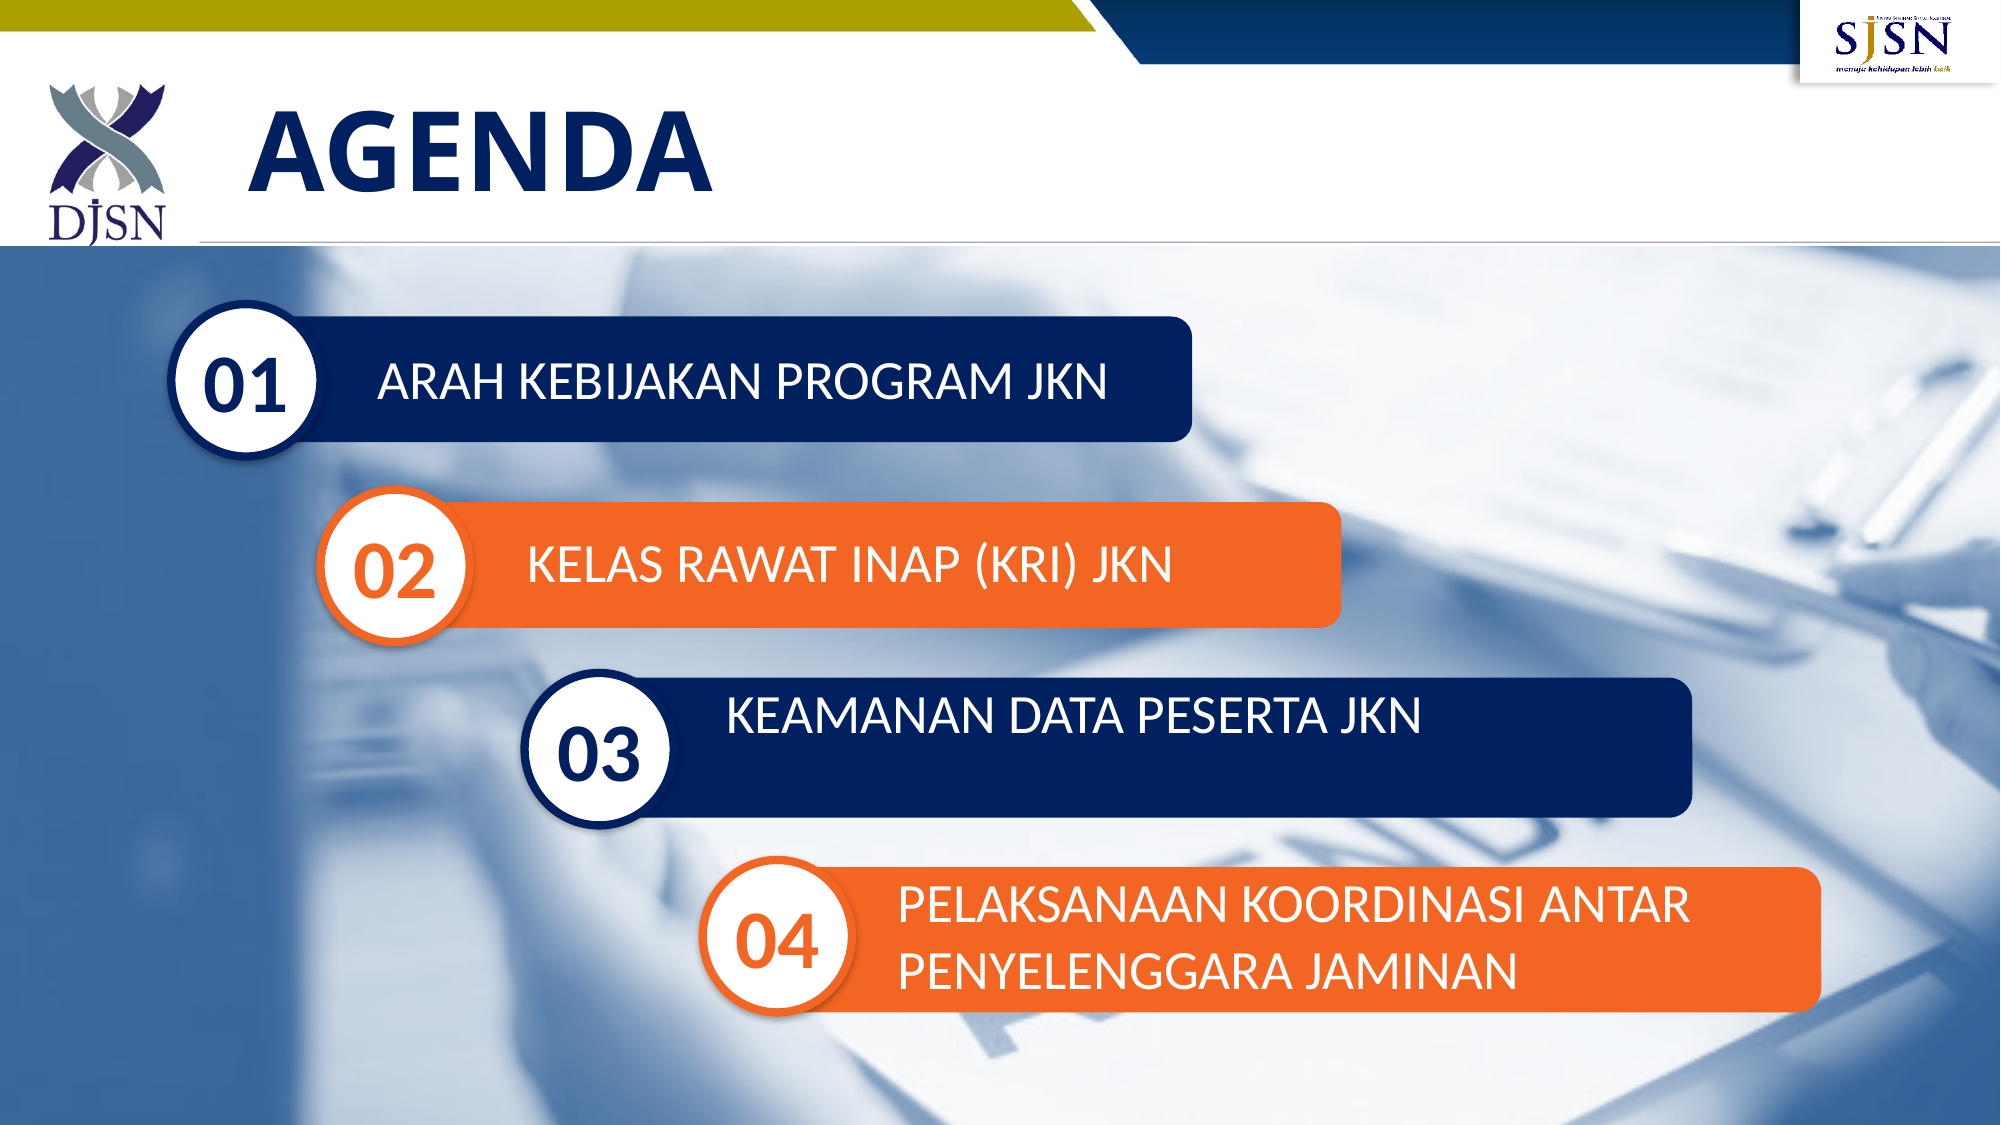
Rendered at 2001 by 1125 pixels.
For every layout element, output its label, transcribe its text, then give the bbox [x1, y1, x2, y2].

picture [1827, 0, 1964, 78]
picture [0, 0, 2000, 1125]
text_box AGENDA [234, 72, 729, 221]
